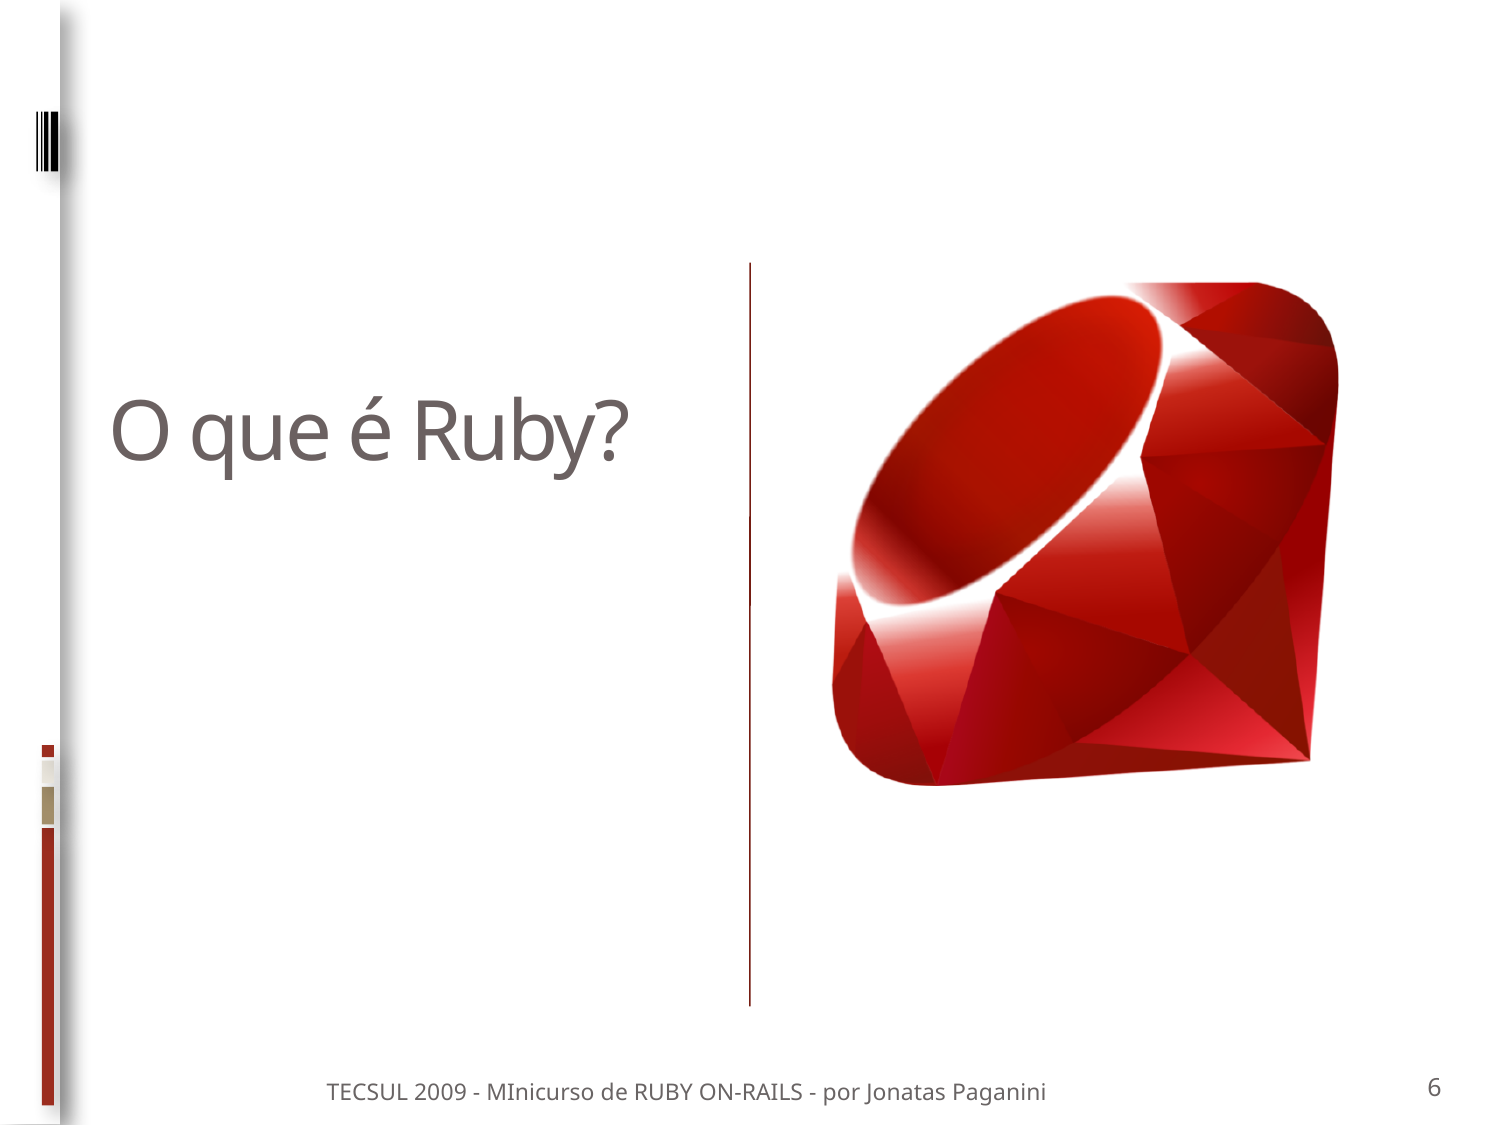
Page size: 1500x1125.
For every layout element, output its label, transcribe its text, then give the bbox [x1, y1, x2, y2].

title O que é Ruby? [93, 398, 797, 657]
picture [820, 280, 1346, 786]
footer TECSUL 2009 - MInicurso de RUBY ON-RAILS - por Jonatas Paganini [150, 1052, 1063, 1113]
slide_number 6 [1412, 1052, 1488, 1113]
